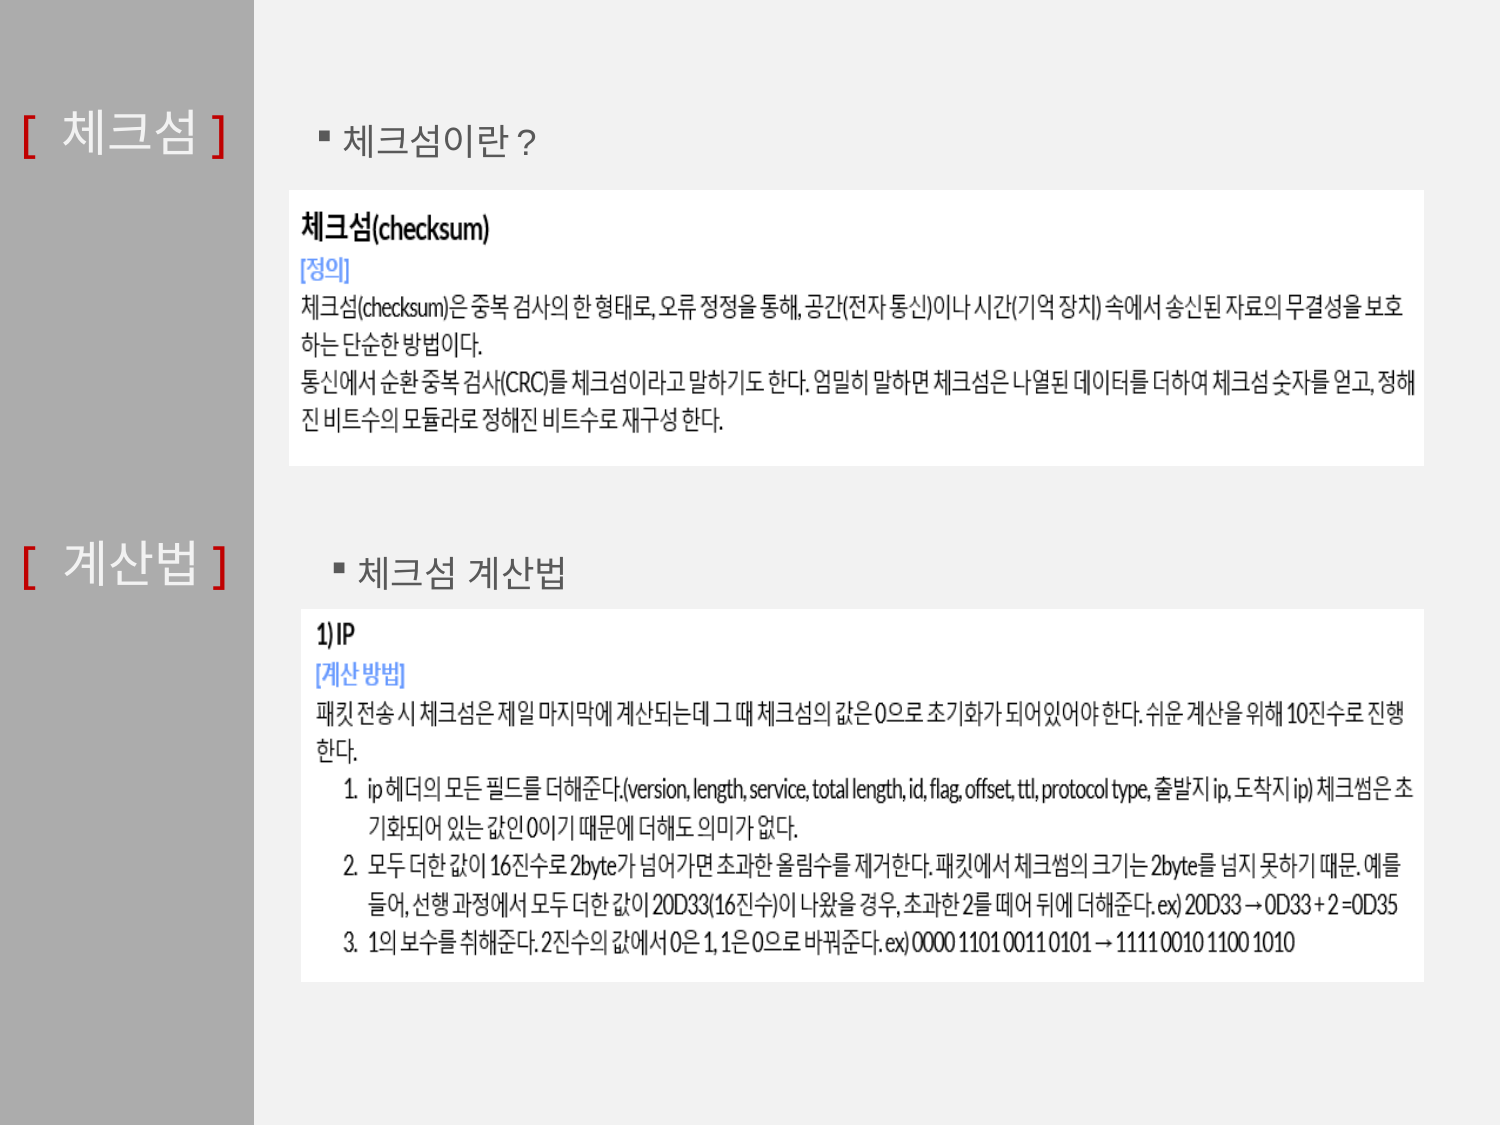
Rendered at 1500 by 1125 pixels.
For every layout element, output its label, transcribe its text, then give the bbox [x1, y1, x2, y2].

picture [288, 190, 1424, 466]
text_box [0, 0, 256, 1125]
text_box [ 계산법] [0, 521, 255, 604]
text_box 체크섬이란? [301, 89, 1164, 188]
title [ 체크섬] [0, 90, 254, 173]
picture [300, 609, 1424, 982]
text_box 체크섬 계산법 [315, 521, 1179, 607]
text_box [256, 0, 1500, 1125]
